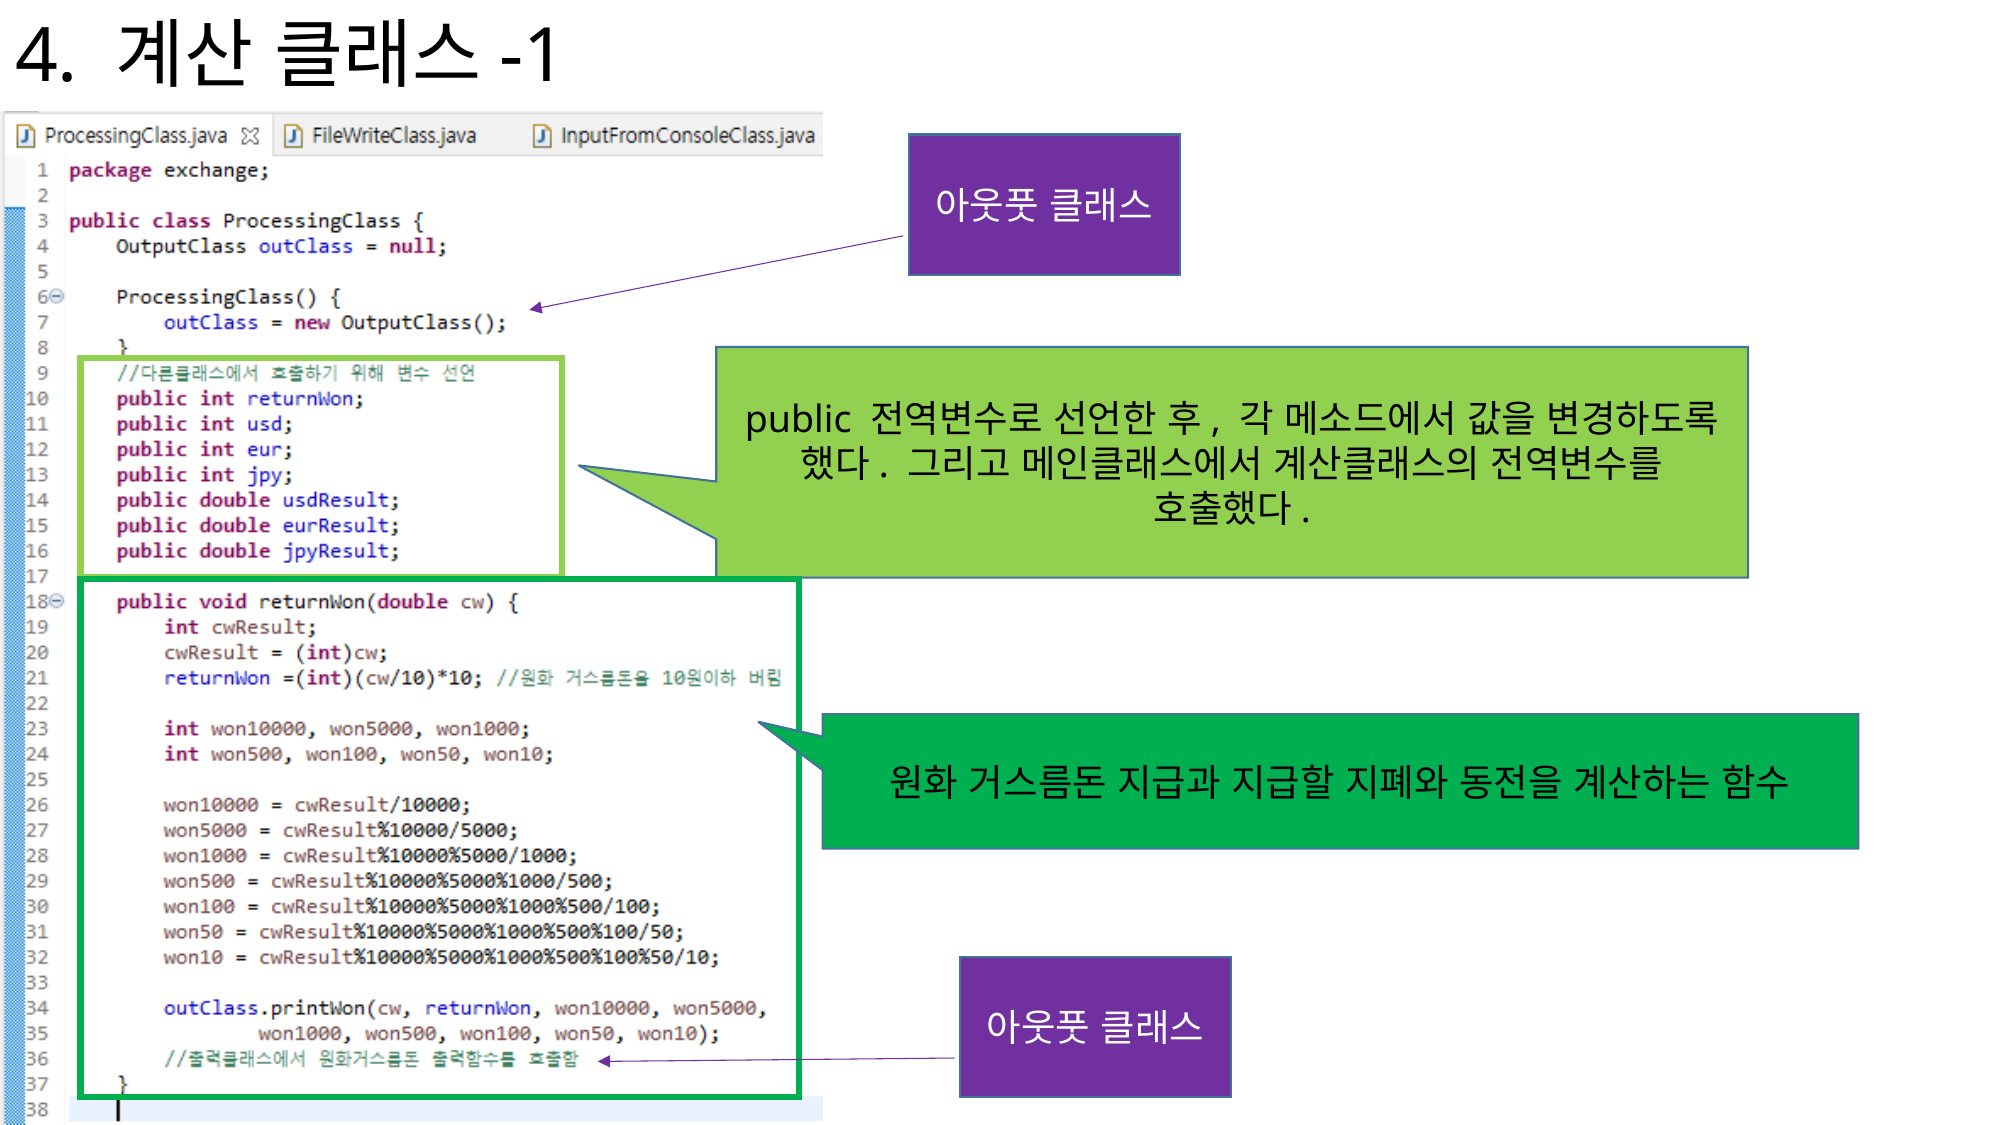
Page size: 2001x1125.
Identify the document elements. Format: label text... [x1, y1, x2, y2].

text_box public 전역변수로 선언한 후, 각 메소드에서 값을 변경하도록 했다. 그리고 메인클래스에서 계산클래스의 전역변수를 호출했다. [823, 345, 1750, 579]
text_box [597, 1057, 955, 1062]
picture [0, 111, 823, 1125]
text_box 원화 거스름돈 지급과 지급할 지폐와 동전을 계산하는 함수 [823, 713, 1860, 850]
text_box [529, 235, 904, 310]
text_box 아웃풋 클래스 [908, 133, 1181, 276]
title 4. 계산 클래스-1 [0, 0, 688, 111]
text_box 아웃풋 클래스 [959, 956, 1232, 1098]
